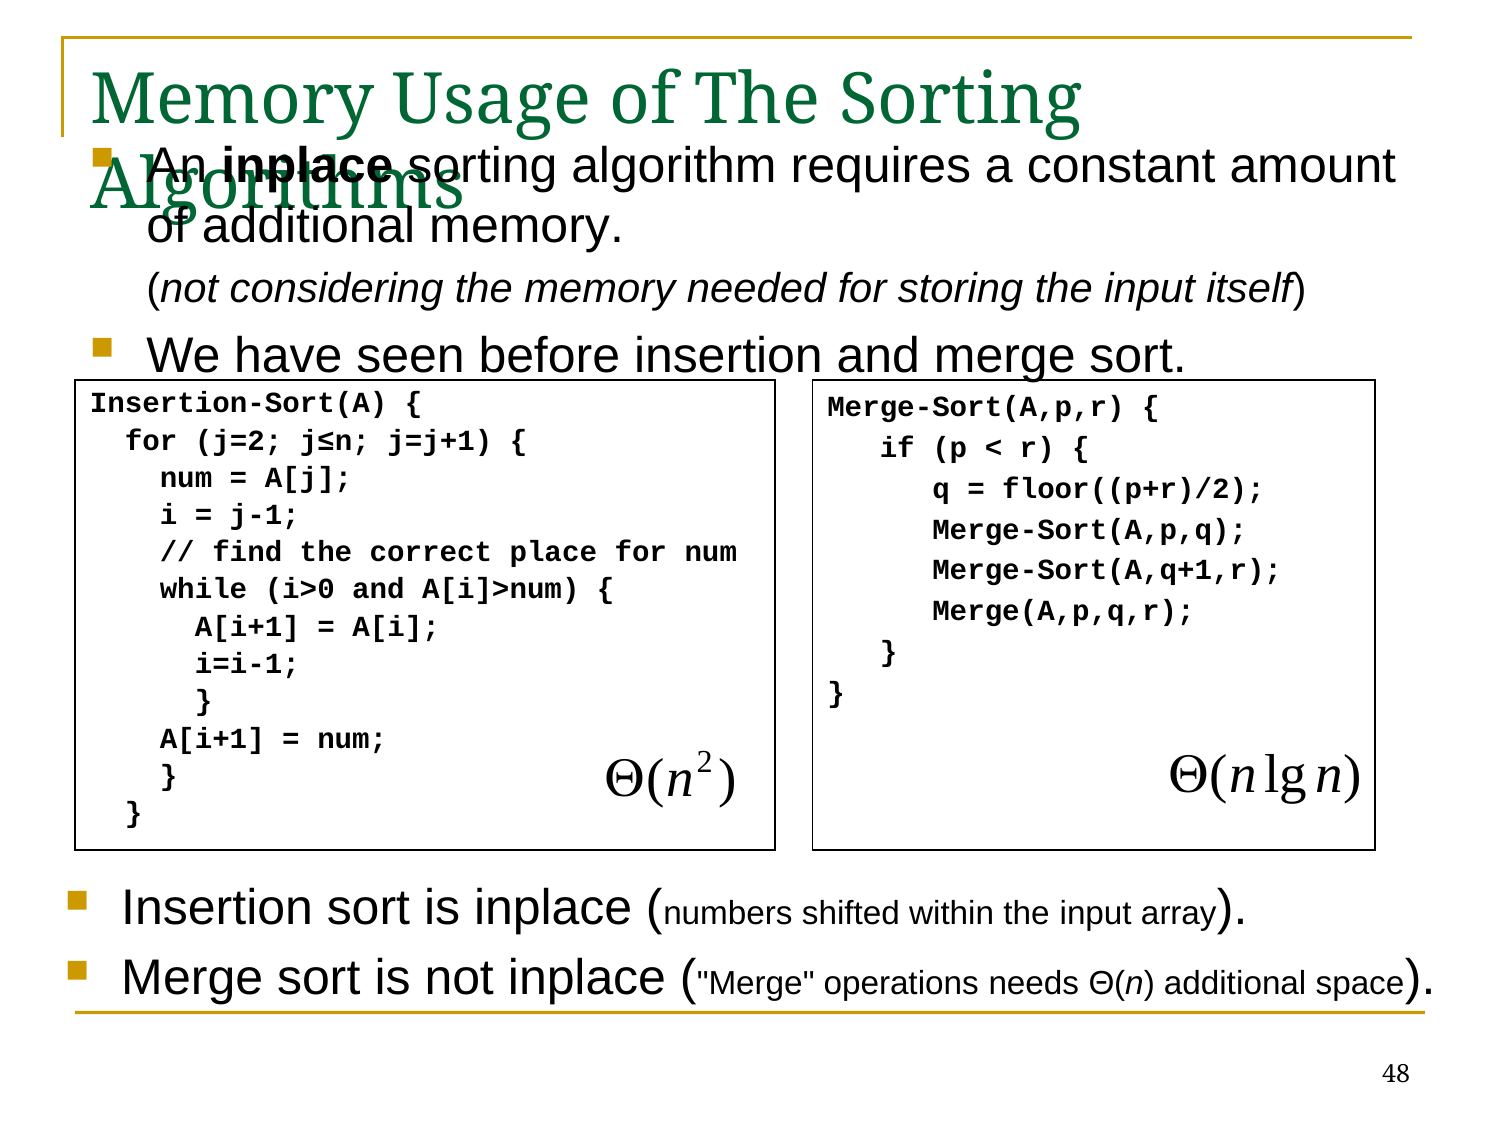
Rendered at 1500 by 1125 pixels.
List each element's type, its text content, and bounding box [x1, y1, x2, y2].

title Memory Usage of The Sorting Algorithms [75, 45, 1425, 124]
text_box Merge-Sort(A,p,r) { if (p < r) { q = floor((p+r)/2); Merge-Sort(A,p,q); Merge-Sort(A,q+1,r); Merge(A,p,q,r); } } [812, 380, 1375, 850]
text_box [1160, 741, 1373, 816]
text_box Insertion sort is inplace (numbers shifted within the input array). Merge sort is not inplace ("Merge" operations needs Θ(n) additional space). [50, 867, 1500, 1063]
list An inplace sorting algorithm requires a constant amount of additional memory. (not considering the memory needed for storing the input itself) We have seen before insertion and merge sort. [75, 124, 1425, 867]
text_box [597, 737, 745, 820]
slide_number 48 [1074, 1063, 1426, 1100]
